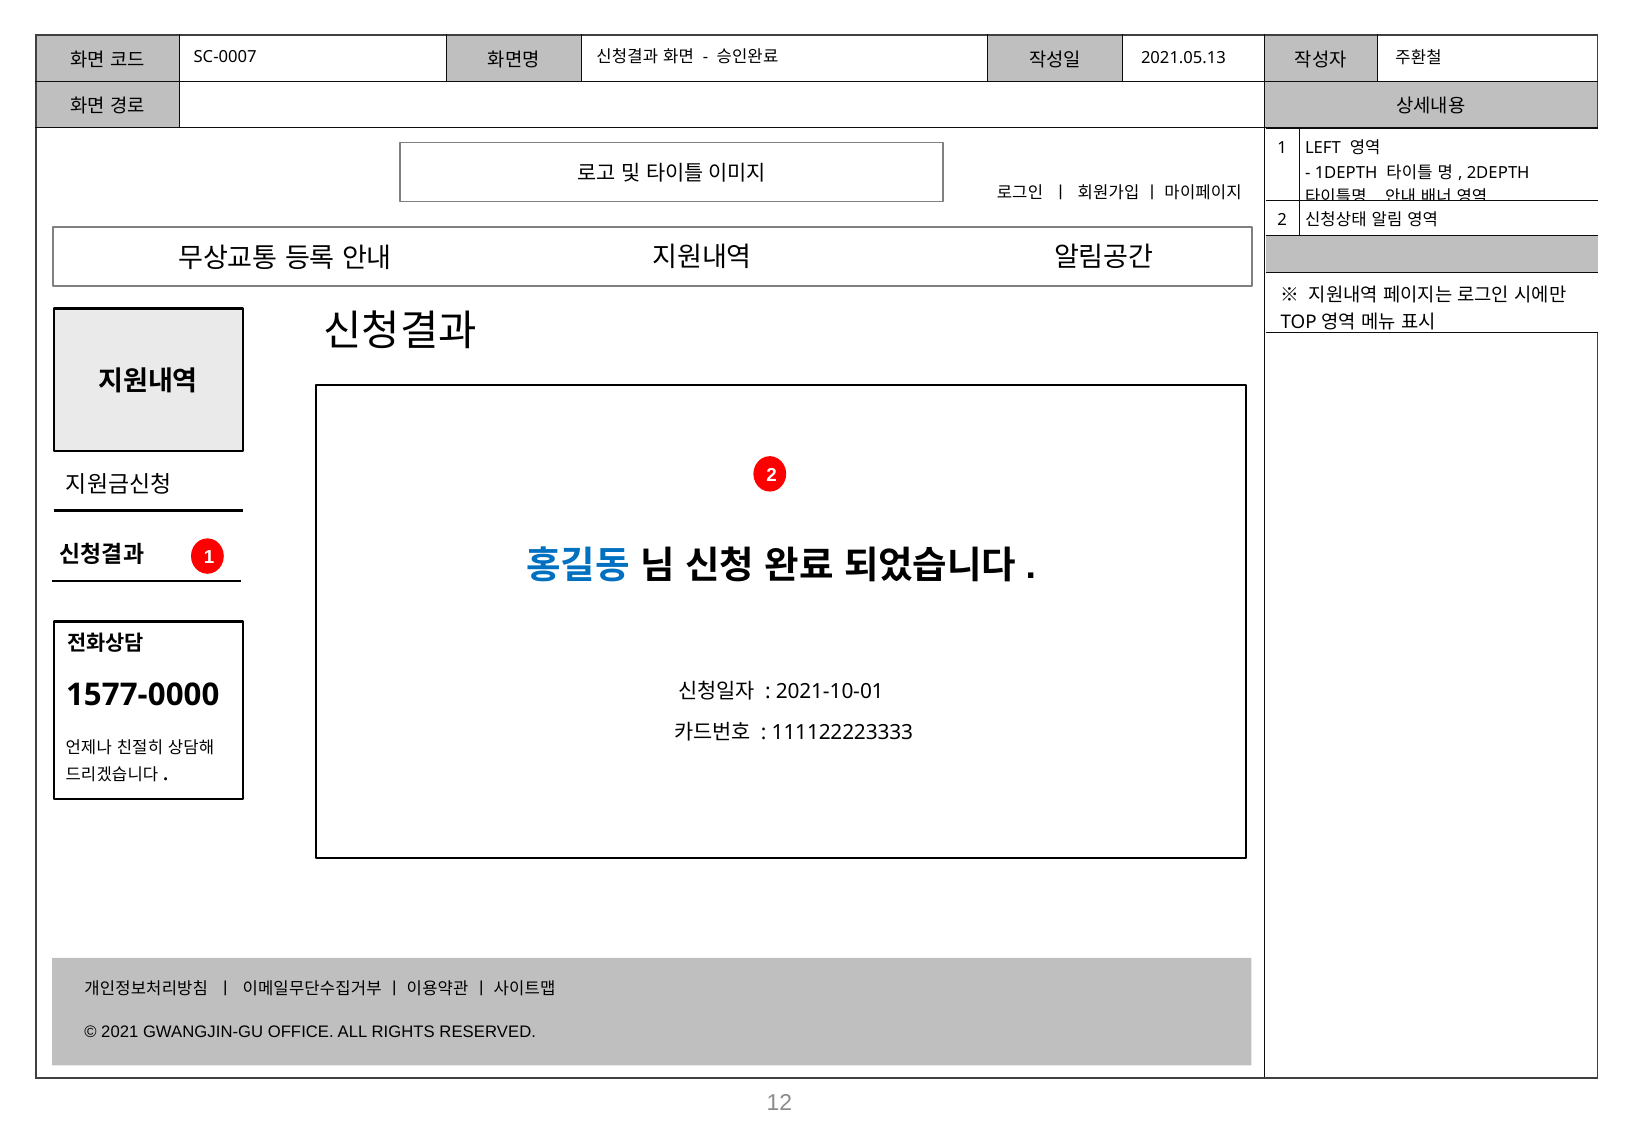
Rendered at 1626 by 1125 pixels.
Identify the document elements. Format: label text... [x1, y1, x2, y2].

table_cell 2 [1266, 201, 1299, 235]
text_box 개인정보처리방침 ㅣ 이메일무단수집거부 ㅣ 이용약관 ㅣ 사이트맵 [69, 970, 697, 1006]
table_header 1 [1266, 129, 1299, 200]
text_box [46, 621, 255, 799]
text_box 신청결과 [308, 296, 493, 361]
text_box [316, 385, 1246, 533]
text_box 신청일자 : 2021-10-01 [663, 670, 899, 711]
text_box 로그인 ㅣ 회원가입 ㅣ 마이페이지 [966, 174, 1274, 209]
text_box [50, 956, 1253, 1068]
text_box © 2021 GWANGJIN-GU OFFICE. ALL RIGHTS RESERVED. [69, 1013, 697, 1049]
text_box 로고 및 타이틀 이미지 [398, 141, 945, 204]
text_box 1 [188, 536, 226, 576]
text_box [51, 225, 1254, 288]
table_cell 신청상태 알림 영역 [1300, 201, 1598, 235]
text_box SC-0007 [178, 38, 439, 73]
text_box 2021.05.13 [1126, 40, 1262, 76]
text_box 지원금신청 [51, 461, 187, 504]
text_box [316, 594, 1246, 858]
text_box 알림공간 [1039, 231, 1168, 279]
text_box 홍길동 님 신청 완료 되었습니다. [316, 533, 1246, 594]
table_cell [1266, 236, 1598, 272]
text_box 주환철 [1380, 40, 1587, 76]
text_box 지원내역 [53, 308, 243, 452]
text_box 지원내역 [637, 231, 767, 279]
text_box 무상교통 등록 안내 [163, 232, 407, 280]
table_header LEFT 영역 - 1DEPTH 타이틀 명, 2DEPTH 타이틀명, 안내 배너 영역 [1300, 129, 1598, 200]
text_box 신청결과 화면 - 승인완료 [581, 38, 990, 73]
table_cell ※ 지원내역 페이지는 로그인 시에만 TOP영역 메뉴 표시 [1266, 273, 1598, 332]
text_box 카드번호 : 111122223333 [659, 711, 928, 751]
text_box 신청결과 [44, 532, 187, 575]
